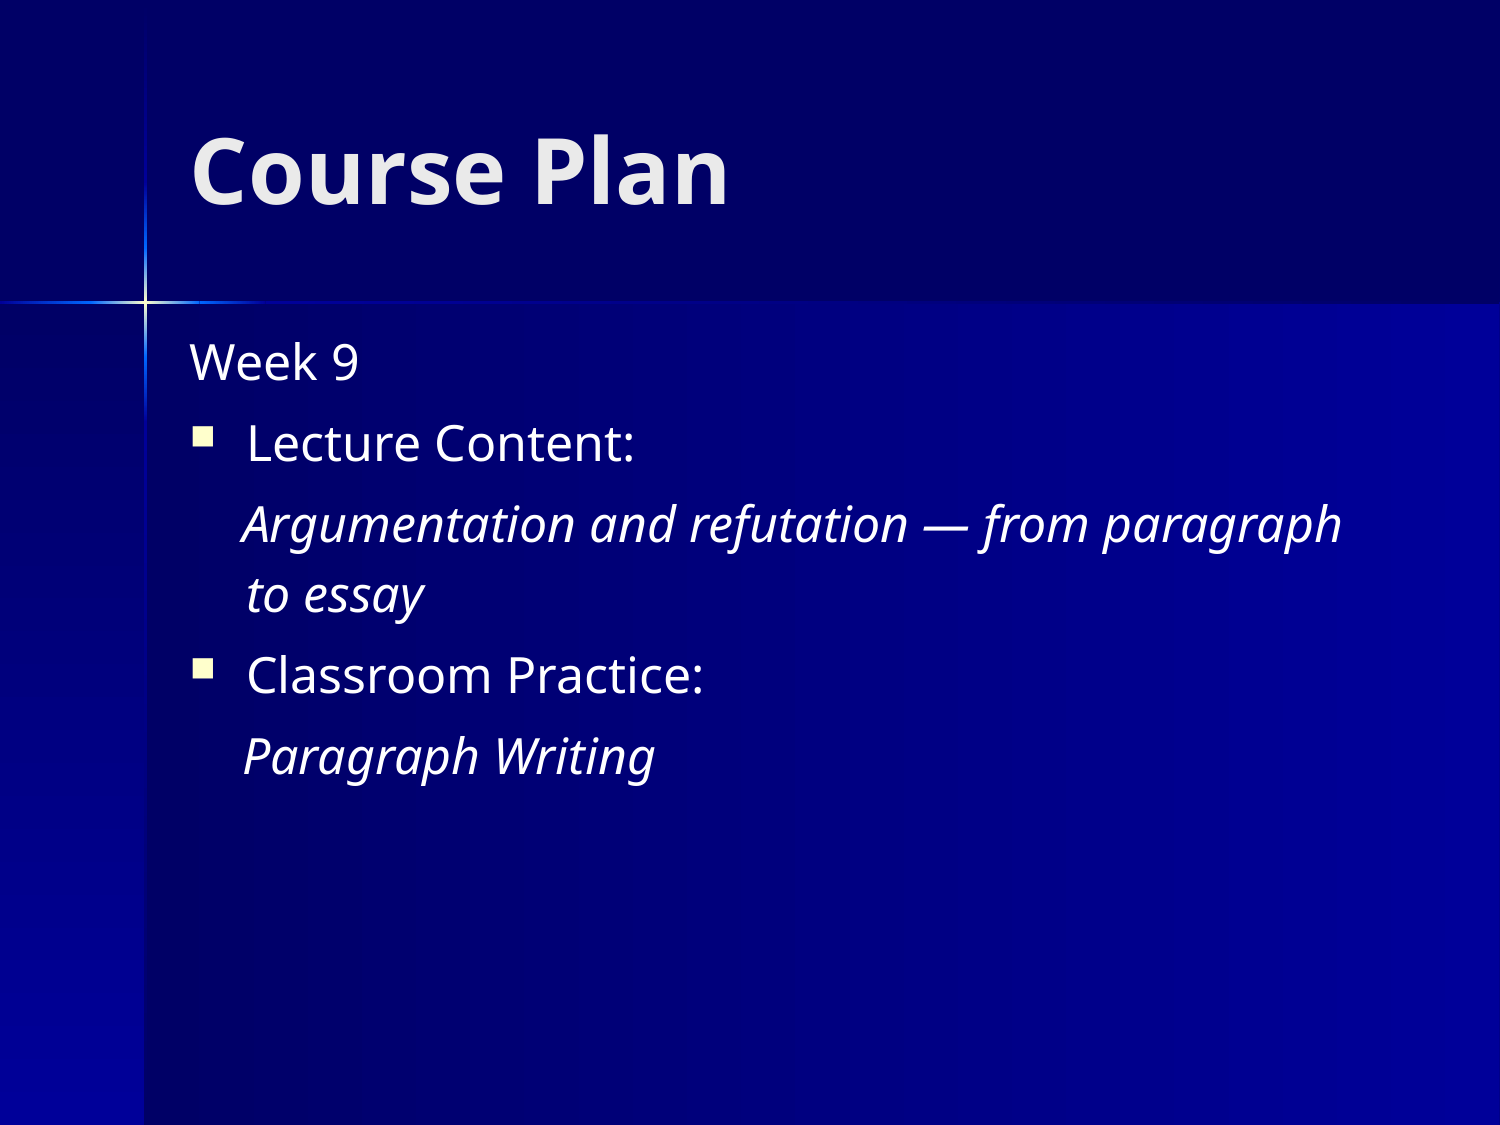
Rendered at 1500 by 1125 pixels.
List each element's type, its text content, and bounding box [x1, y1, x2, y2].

list Week 9 Lecture Content: Argumentation and refutation — from paragraph to essay Classroom Practice: Paragraph Writing [174, 312, 1413, 1113]
title Course Plan [174, 49, 1413, 286]
